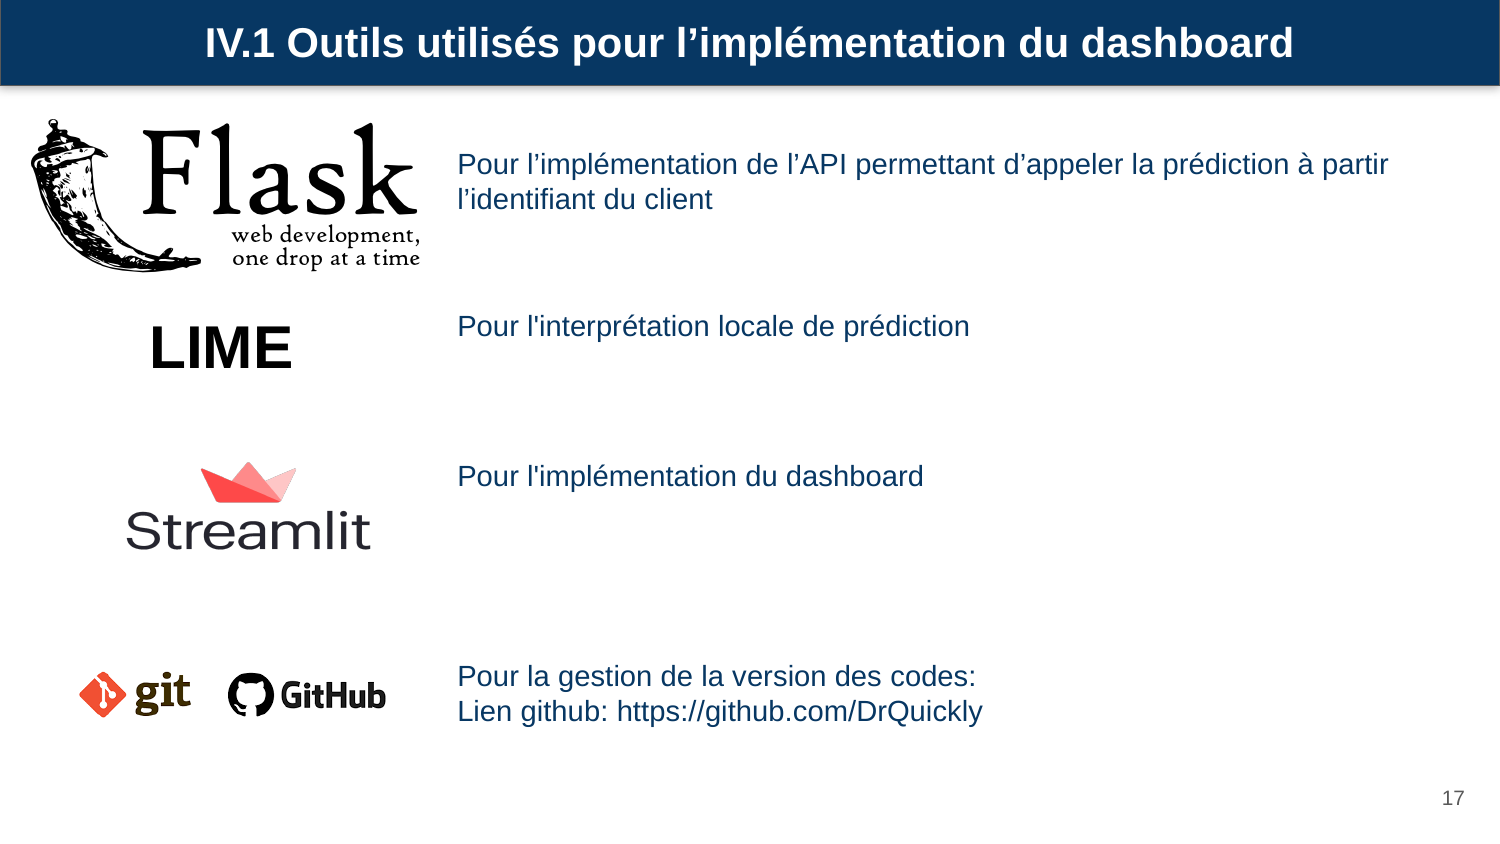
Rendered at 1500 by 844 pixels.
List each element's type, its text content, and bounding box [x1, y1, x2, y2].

text_box LIME [17, 292, 426, 402]
picture [37, 633, 428, 755]
picture [20, 114, 429, 275]
text_box Pour la gestion de la version des codes: Lien github: https://github.com/DrQuickly [442, 642, 1469, 752]
slide_number ‹#› [1389, 764, 1480, 830]
text_box Pour l'interprétation locale de prédiction [442, 292, 1469, 402]
text_box IV.1 Outils utilisés pour l’implémentation du dashboard [0, 0, 1500, 86]
text_box Pour l’implémentation de l’API permettant d’appeler la prédiction à partir l’identifiant du client [442, 130, 1469, 239]
text_box Pour l'implémentation du dashboard [442, 442, 1469, 552]
picture [78, 424, 416, 585]
